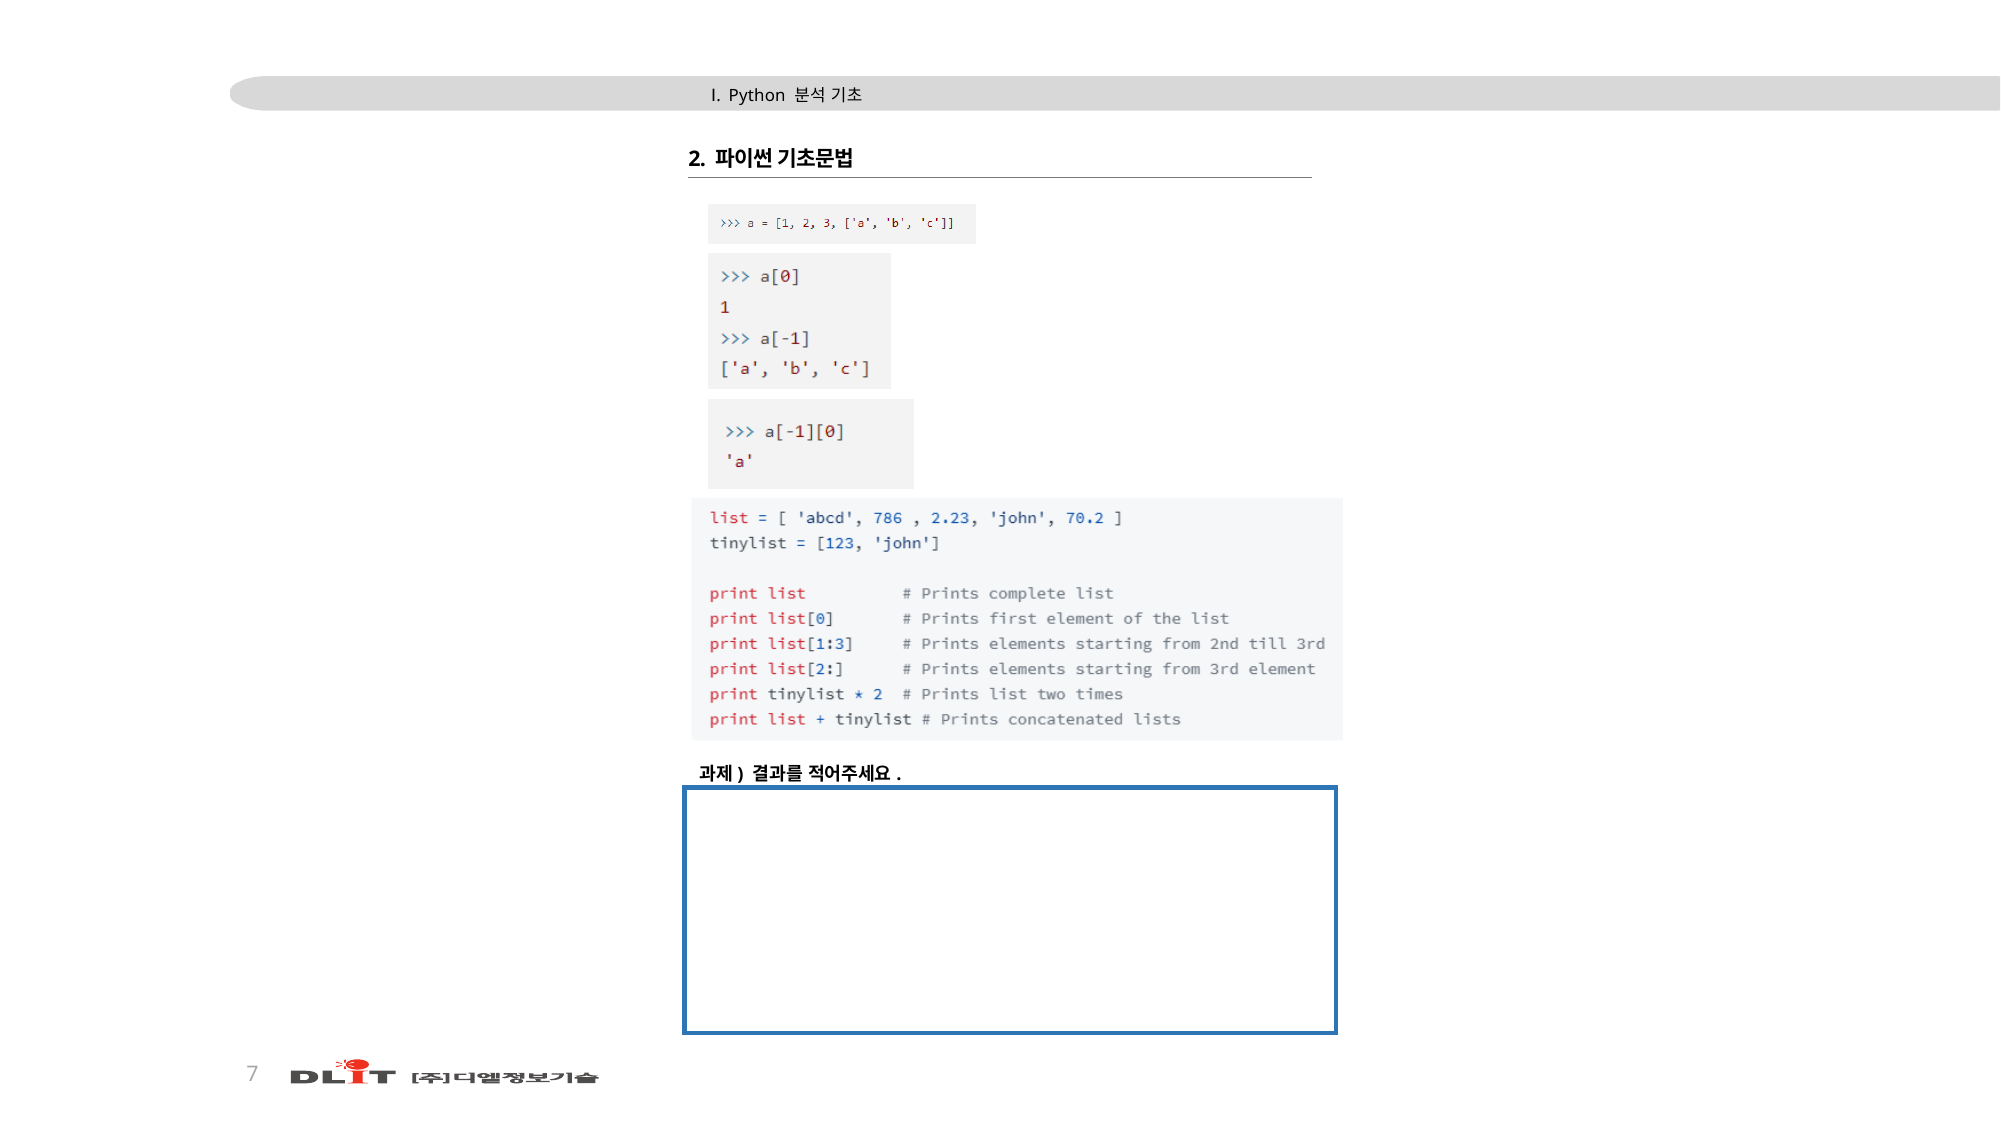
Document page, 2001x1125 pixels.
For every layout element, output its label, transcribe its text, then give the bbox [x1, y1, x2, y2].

picture [708, 204, 976, 244]
text_box [684, 786, 1337, 1034]
slide_number 7 [91, 1061, 259, 1088]
text_box 과제) 결과를 적어주세요. [684, 754, 956, 791]
picture [708, 253, 891, 389]
text_box 2. 파이썬 기초문법 [684, 143, 1000, 171]
text_box Ⅰ. Python 분석 기초 [709, 83, 885, 106]
picture [688, 498, 1343, 745]
picture [708, 399, 914, 489]
